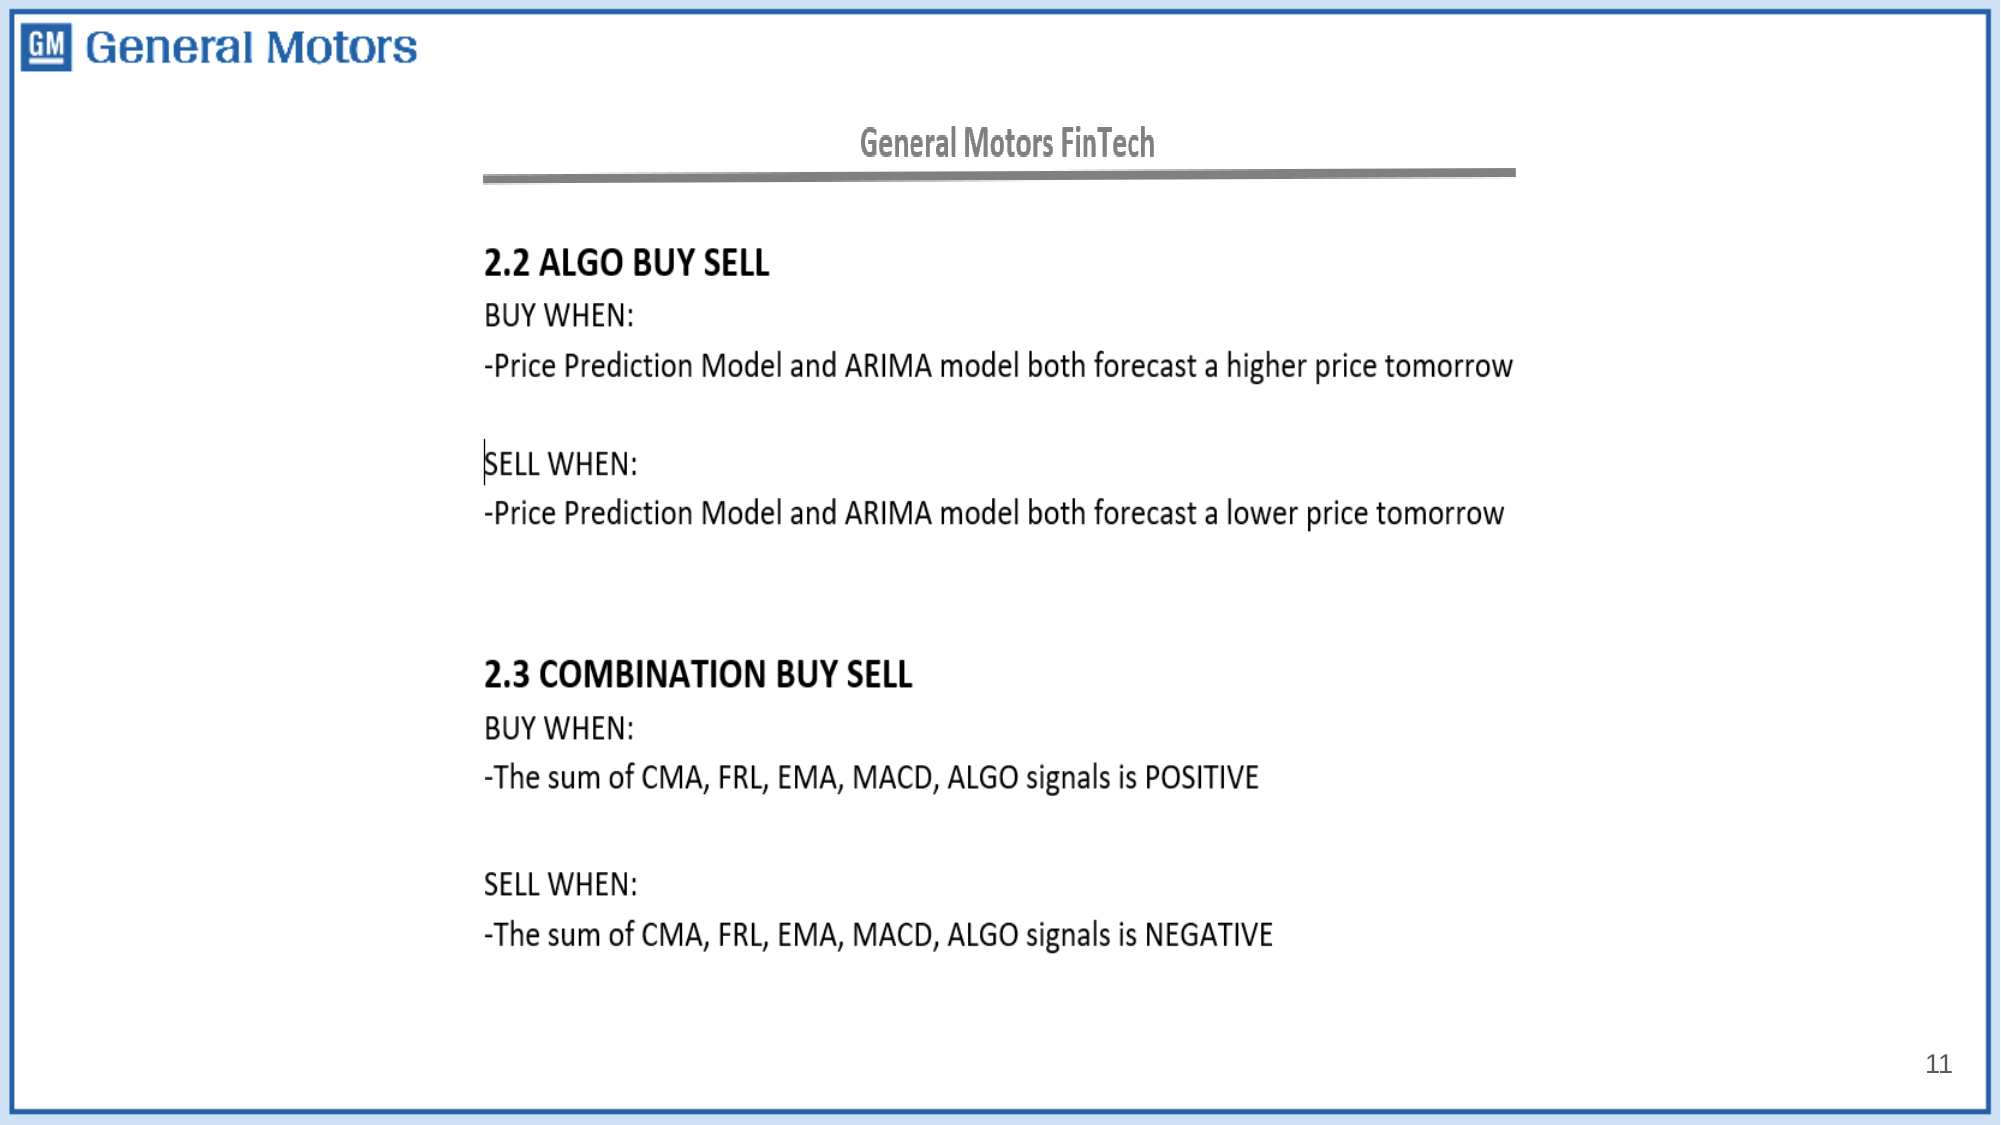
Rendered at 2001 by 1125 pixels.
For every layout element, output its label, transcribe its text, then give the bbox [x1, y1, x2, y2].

slide_number 11 [1853, 1019, 1974, 1106]
picture [0, 0, 2001, 1125]
